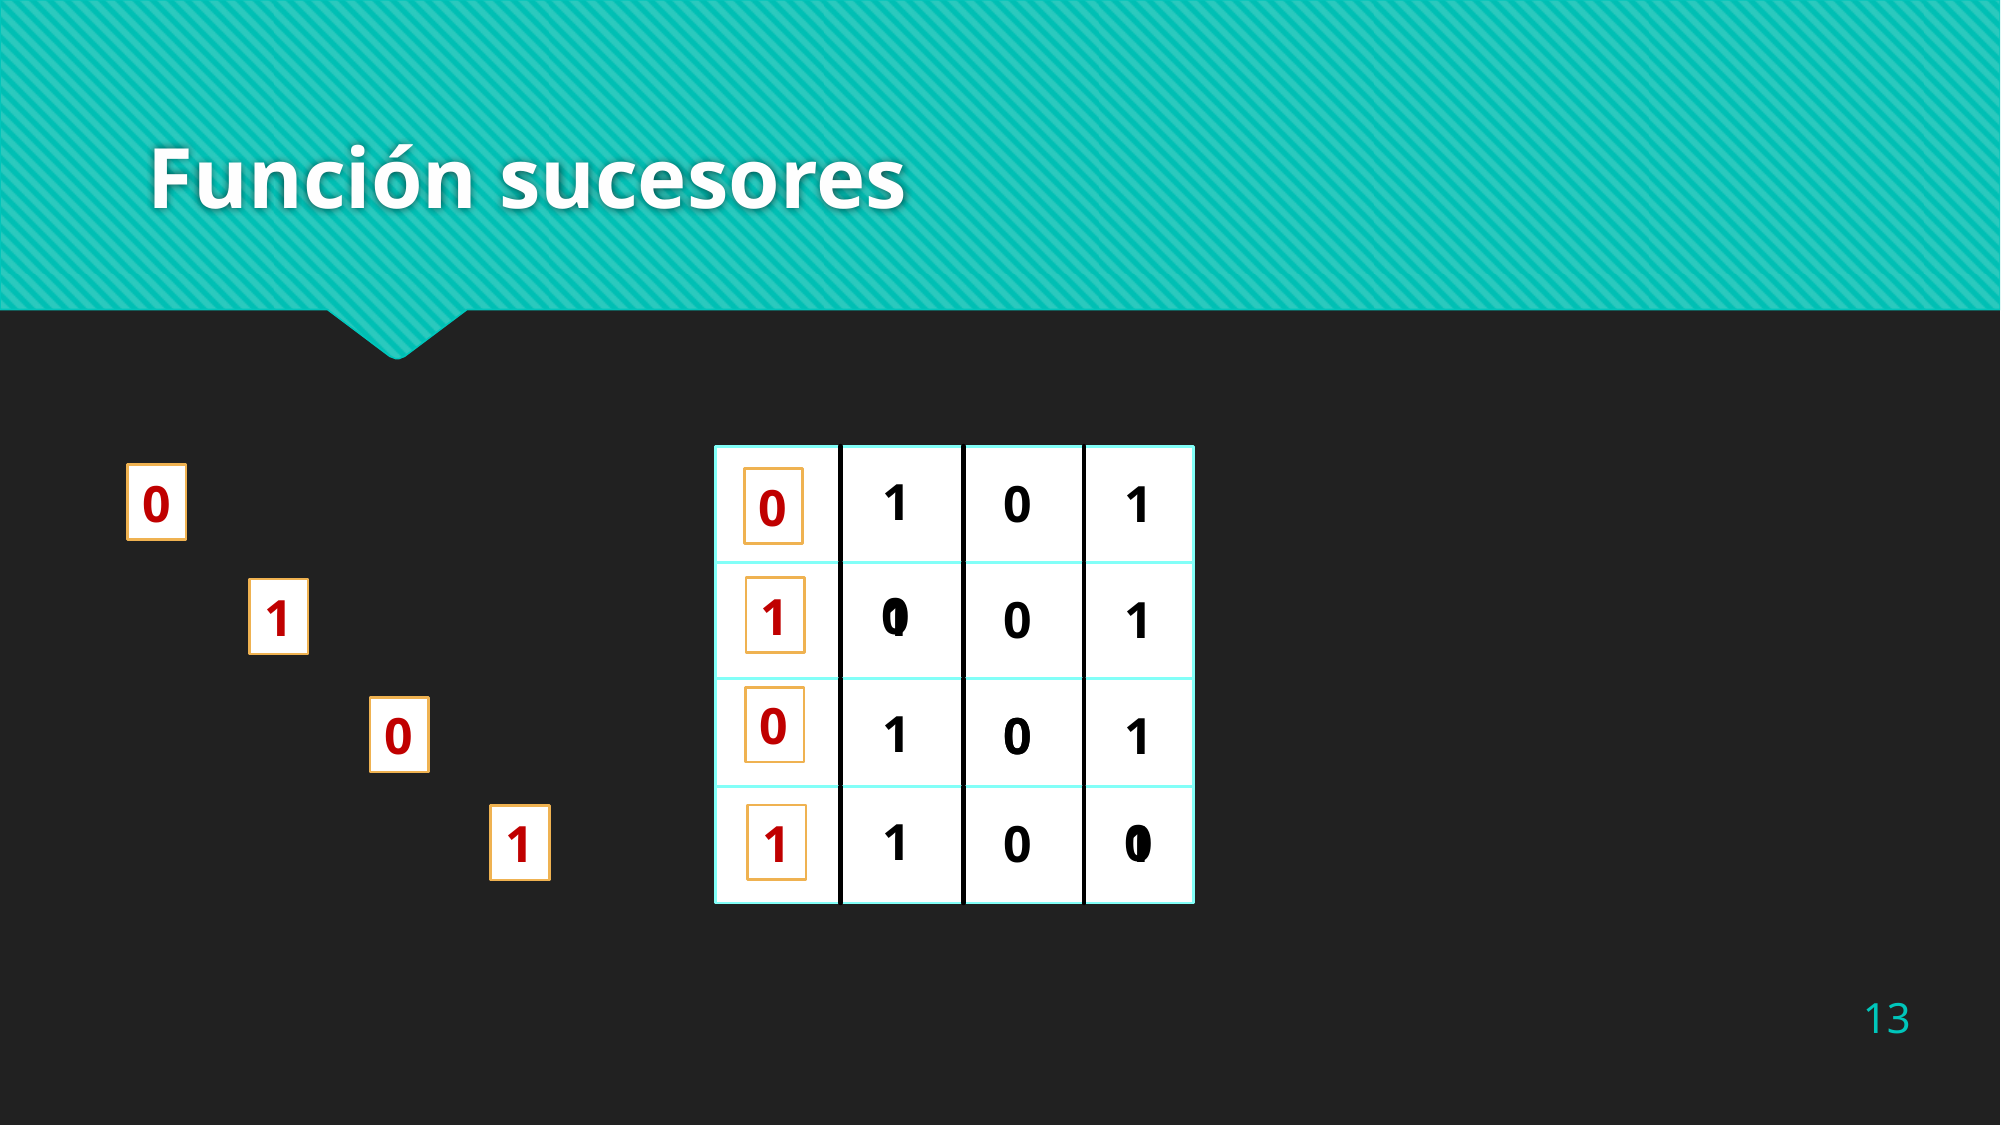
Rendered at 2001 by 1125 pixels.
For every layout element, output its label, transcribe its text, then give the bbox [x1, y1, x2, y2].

text_box [966, 785, 1082, 904]
text_box 1 [1109, 581, 1169, 656]
text_box 0 [746, 763, 805, 773]
text_box 0 [866, 577, 926, 652]
text_box 1 [489, 804, 551, 881]
text_box [714, 785, 838, 904]
text_box [714, 445, 838, 561]
text_box 1 [1109, 464, 1169, 540]
text_box 1 [248, 578, 309, 655]
title Función sucesores [132, 73, 1868, 233]
text_box 0 [744, 686, 805, 763]
text_box 0 [988, 805, 1048, 881]
text_box [1086, 445, 1195, 561]
text_box [966, 677, 1082, 785]
text_box [1086, 785, 1195, 904]
text_box [714, 677, 838, 785]
text_box [966, 561, 1082, 677]
text_box 0 [369, 696, 430, 773]
text_box 0 [988, 697, 1048, 773]
text_box [843, 785, 961, 904]
text_box 1 [746, 804, 807, 881]
text_box [966, 445, 1082, 561]
text_box [1086, 677, 1195, 785]
text_box [1086, 561, 1195, 677]
text_box 1 [868, 803, 927, 879]
text_box 0 [988, 581, 1048, 656]
text_box 0 [743, 467, 804, 545]
slide_number 13 [1751, 970, 1926, 1051]
text_box 0 [1109, 804, 1169, 880]
text_box 1 [868, 462, 927, 538]
text_box [843, 445, 961, 561]
text_box [843, 677, 961, 785]
text_box 0 [126, 463, 187, 541]
text_box [714, 561, 838, 677]
text_box 1 [1109, 697, 1169, 773]
text_box [843, 561, 961, 677]
text_box 1 [868, 695, 927, 771]
text_box 1 [745, 576, 806, 654]
text_box 0 [988, 464, 1048, 540]
